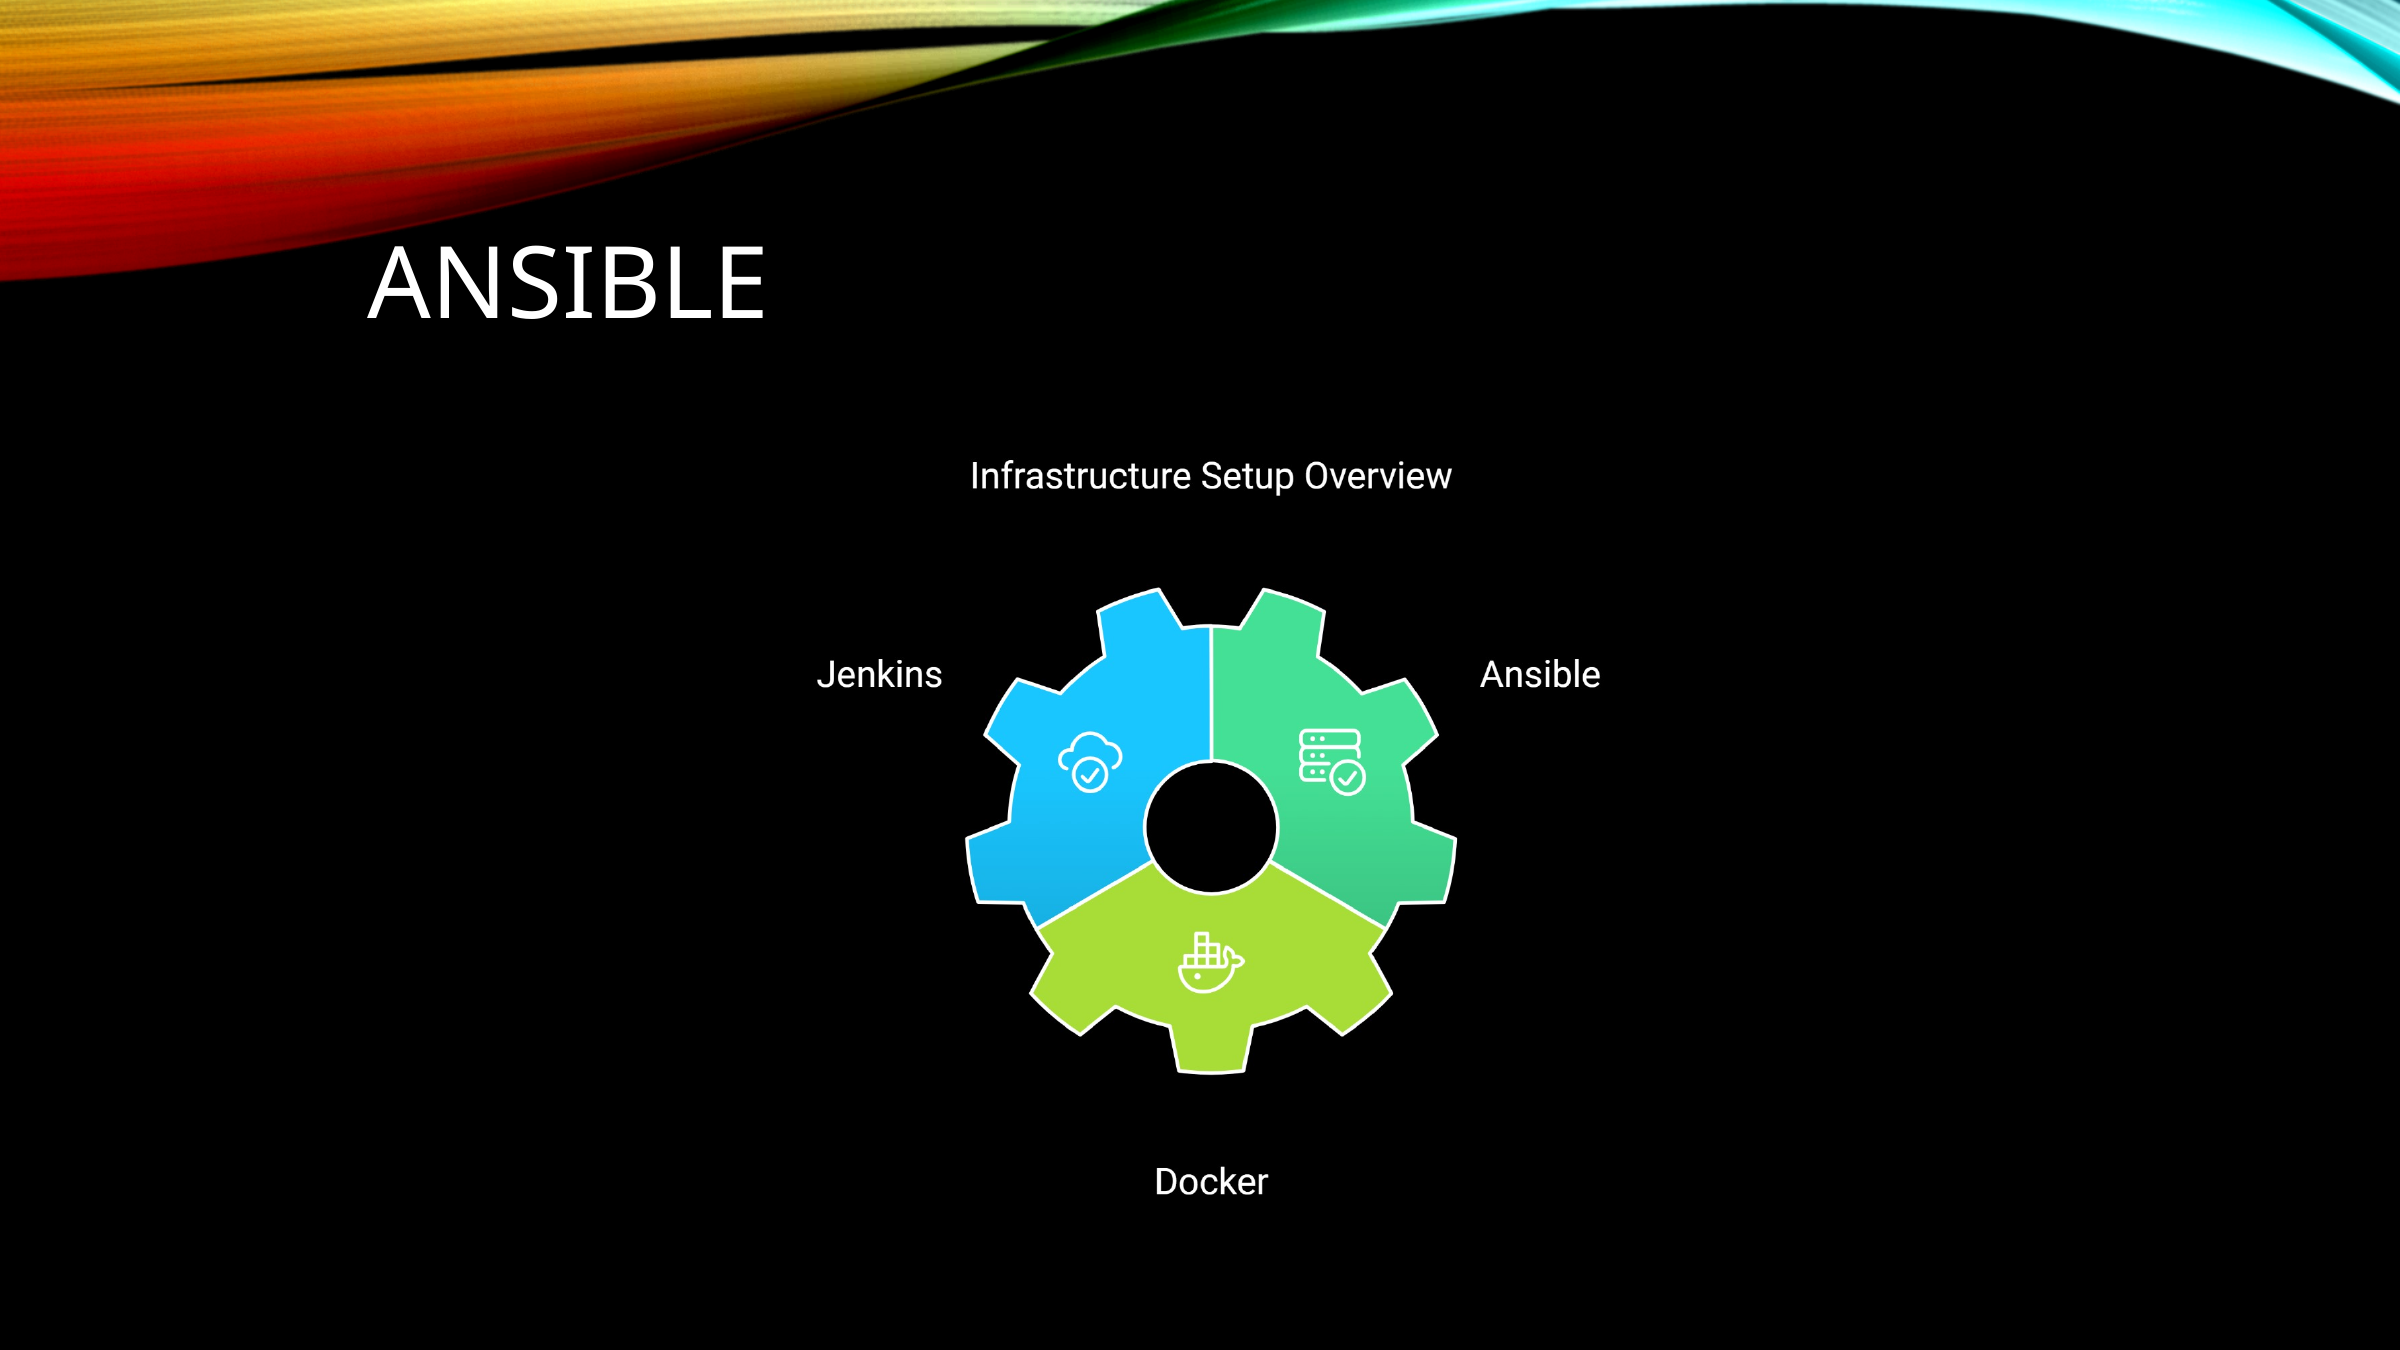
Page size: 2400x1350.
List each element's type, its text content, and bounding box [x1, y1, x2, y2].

picture [0, 0, 2400, 284]
title Ansible [352, 159, 2048, 414]
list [770, 431, 1630, 1225]
